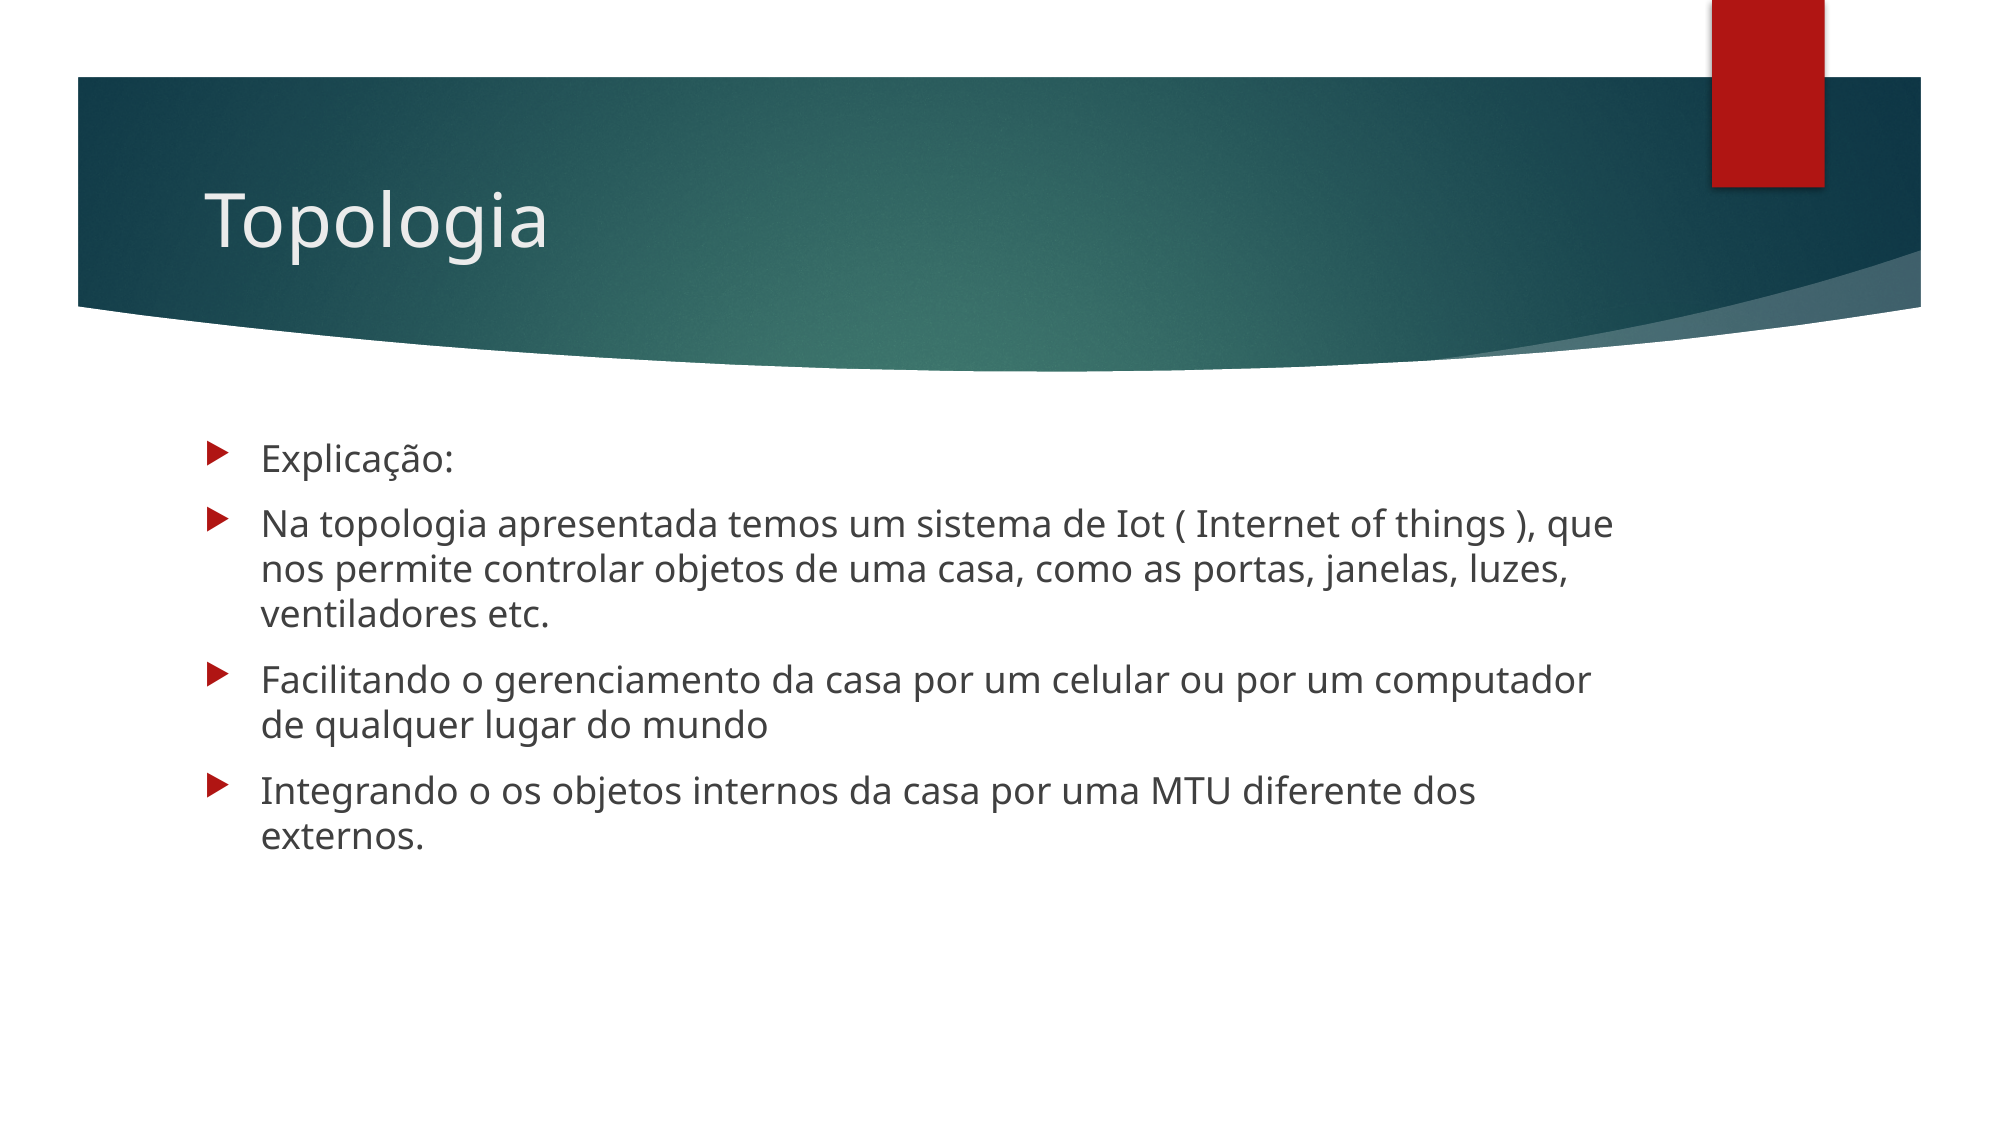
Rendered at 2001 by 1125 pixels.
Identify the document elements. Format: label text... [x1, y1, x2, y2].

title Topologia [189, 159, 1638, 276]
list Explicação: Na topologia apresentada temos um sistema de Iot ( Internet of things ), que nos permite controlar objetos de uma casa, como as portas, janelas, luzes, ventiladores etc. Facilitando o gerenciamento da casa por um celular ou por um computador de qualquer lugar do mundo Integrando o os objetos internos da casa por uma MTU diferente dos externos. [189, 427, 1638, 988]
